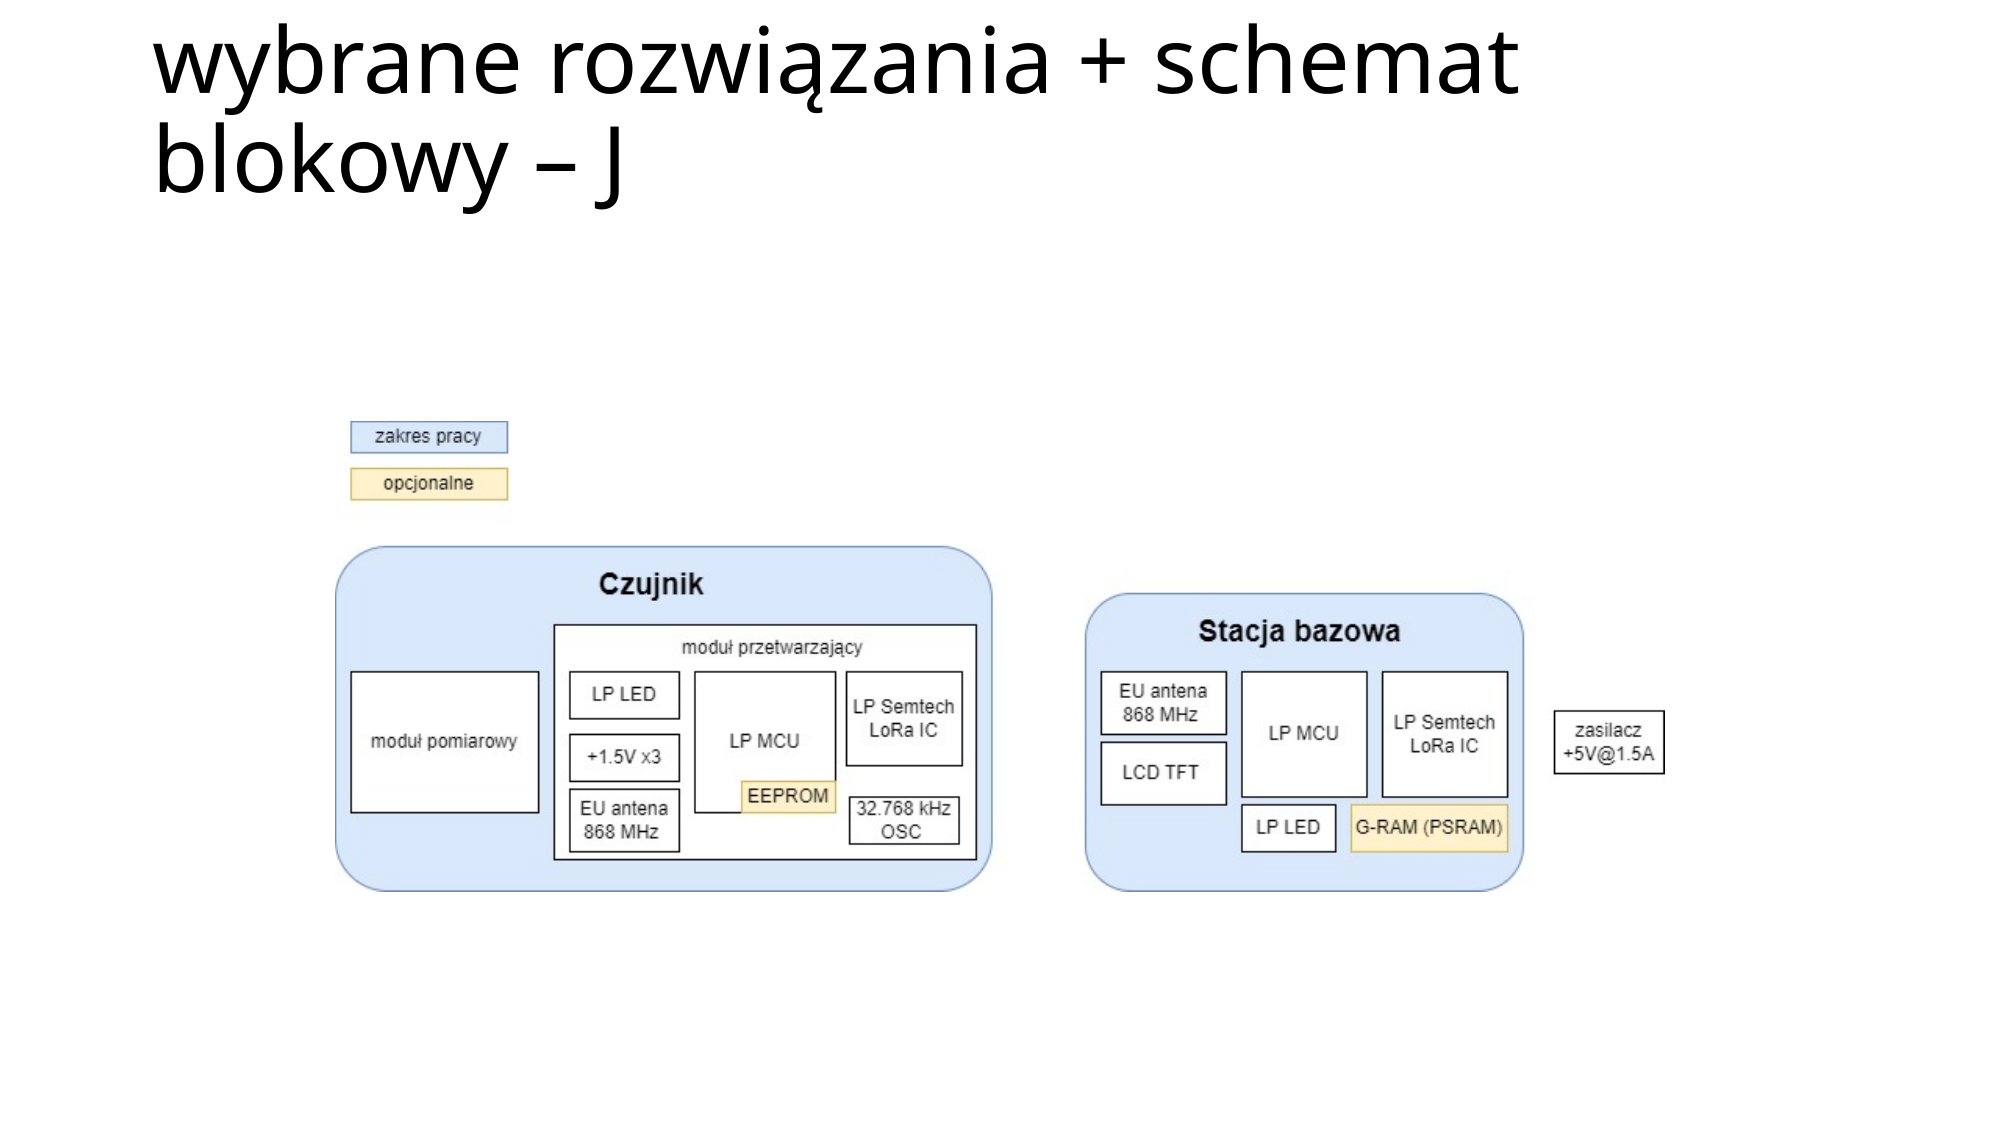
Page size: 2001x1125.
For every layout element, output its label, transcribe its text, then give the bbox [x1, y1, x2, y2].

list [334, 420, 1666, 892]
title wybrane rozwiązania + schemat blokowy – J [137, 59, 1863, 278]
